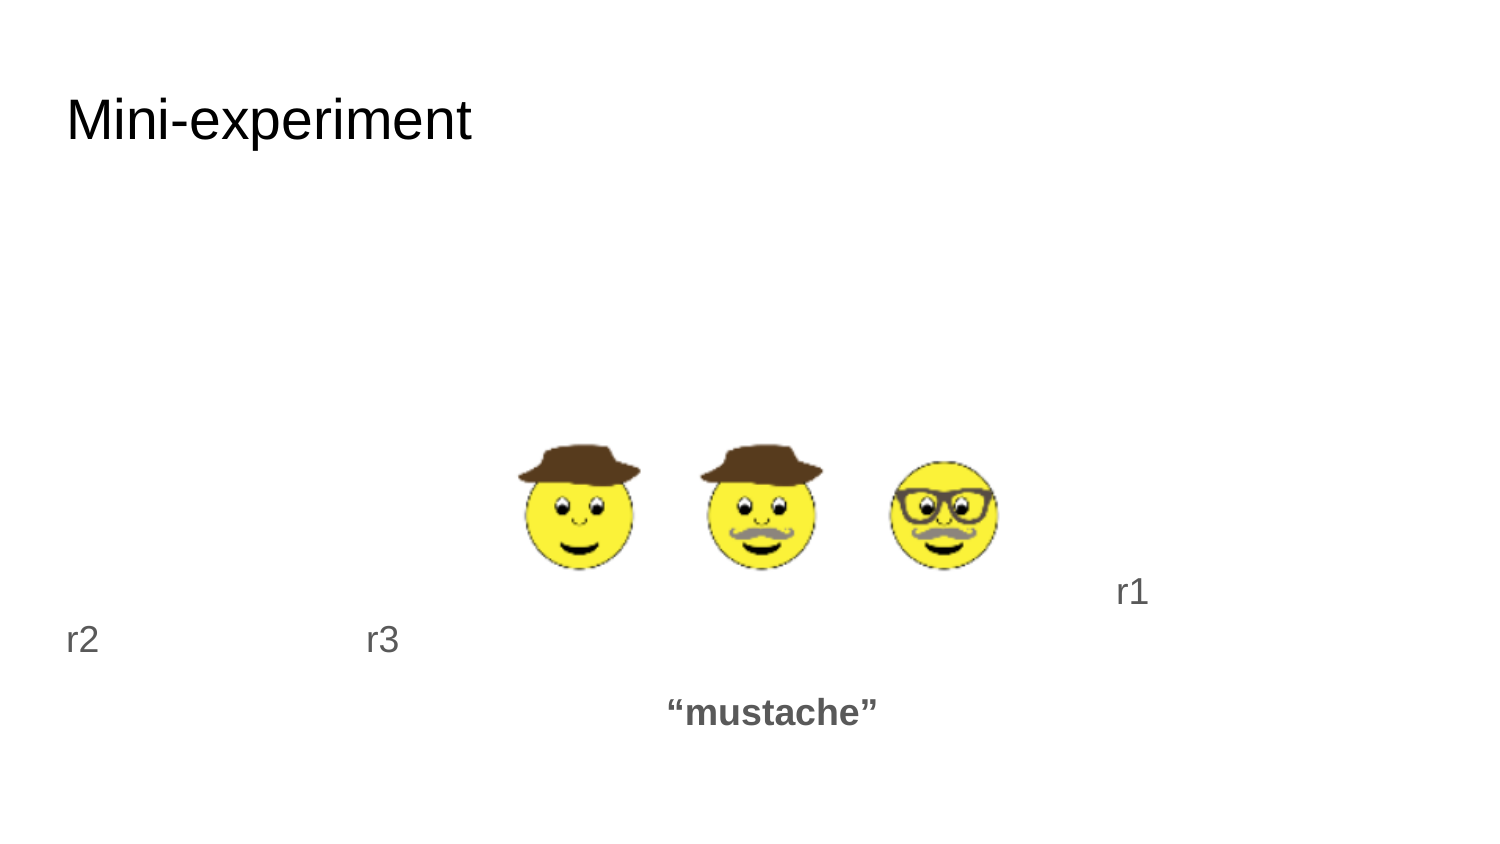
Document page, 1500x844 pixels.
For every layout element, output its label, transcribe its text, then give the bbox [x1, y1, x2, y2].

picture [506, 430, 1017, 587]
title Mini-experiment [51, 72, 1449, 167]
list r1 r2 r3 “mustache” [51, 189, 1449, 750]
